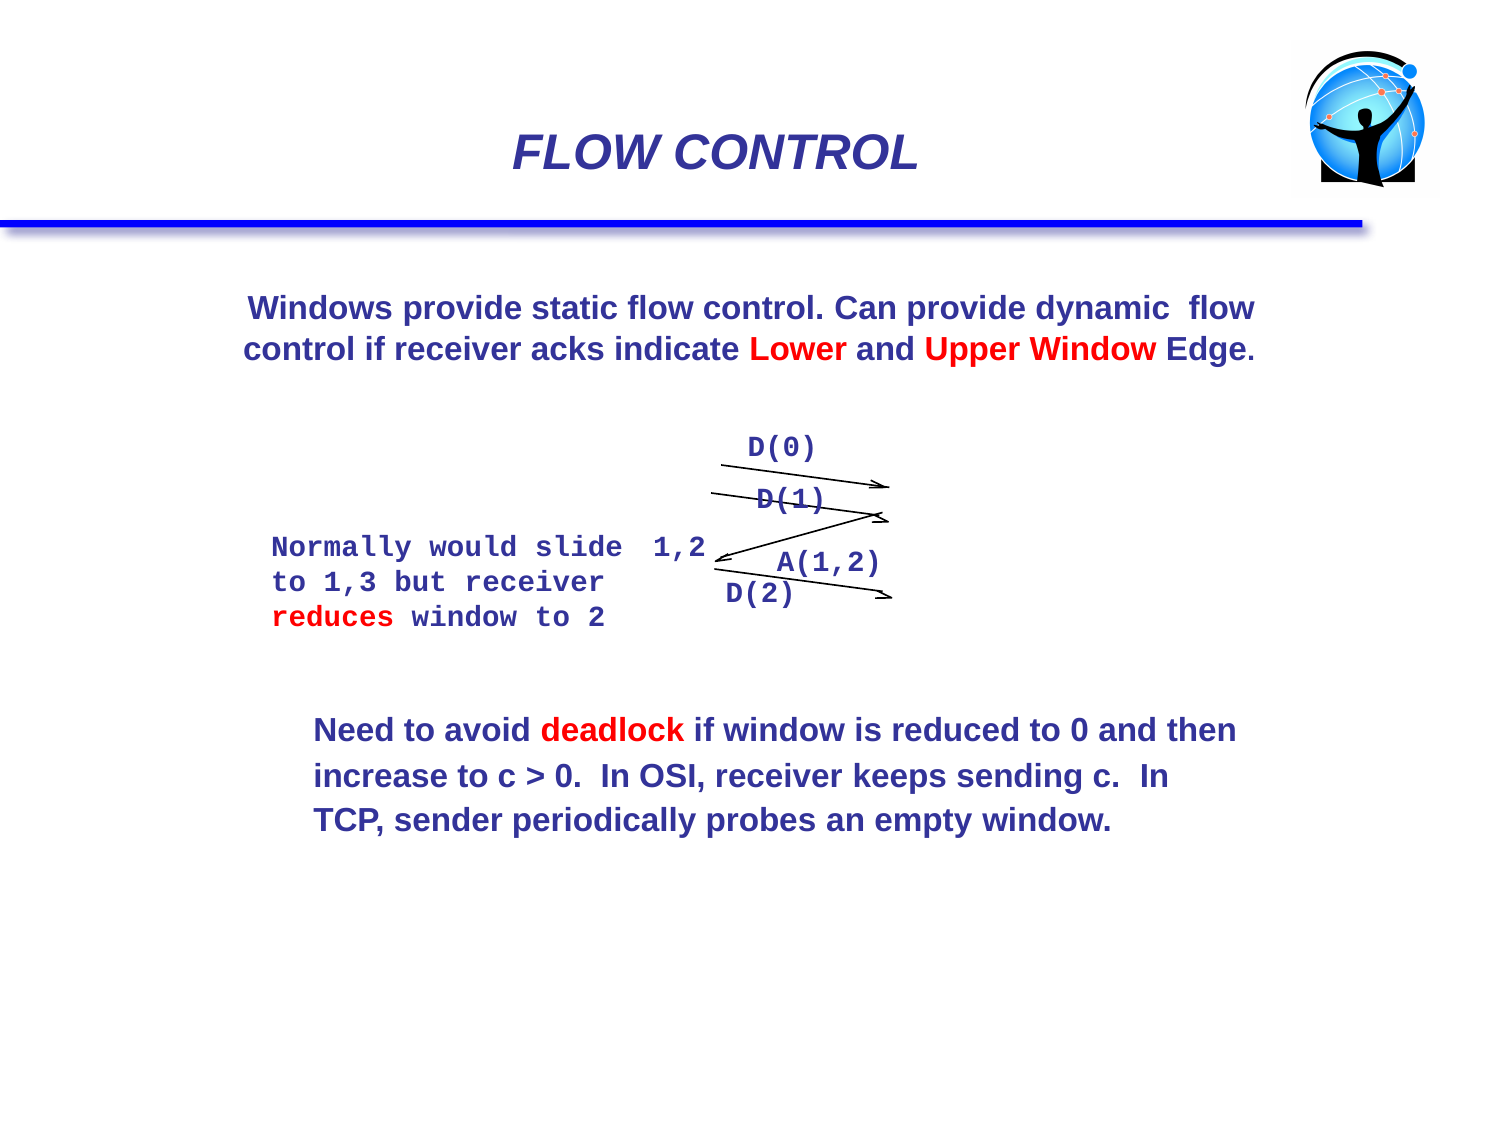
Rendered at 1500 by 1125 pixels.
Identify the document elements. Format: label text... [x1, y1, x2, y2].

text_box Windows provide static flow control. Can provide dynamic flow control if receiver acks indicate Lower and Upper Window Edge. [241, 242, 1297, 368]
text_box D(2) [724, 572, 818, 608]
text_box [875, 590, 892, 599]
text_box Normally would slide to 1,3 but receiver reduces window to 2 [269, 526, 664, 632]
text_box [868, 480, 886, 488]
text_box Need to avoid deadlock if window is reduced to 0 and then increase to c > 0. In OSI, receiver keeps sending c. In TCP, sender periodically probes an empty window. [309, 702, 1297, 896]
text_box A(1,2) [775, 542, 896, 578]
text_box D(0) D(1) [746, 427, 841, 515]
text_box [871, 515, 889, 523]
text_box [715, 553, 732, 562]
picture [1291, 40, 1440, 198]
text_box 1,2 [664, 526, 713, 562]
text_box FLOW CONTROL [510, 119, 1044, 180]
